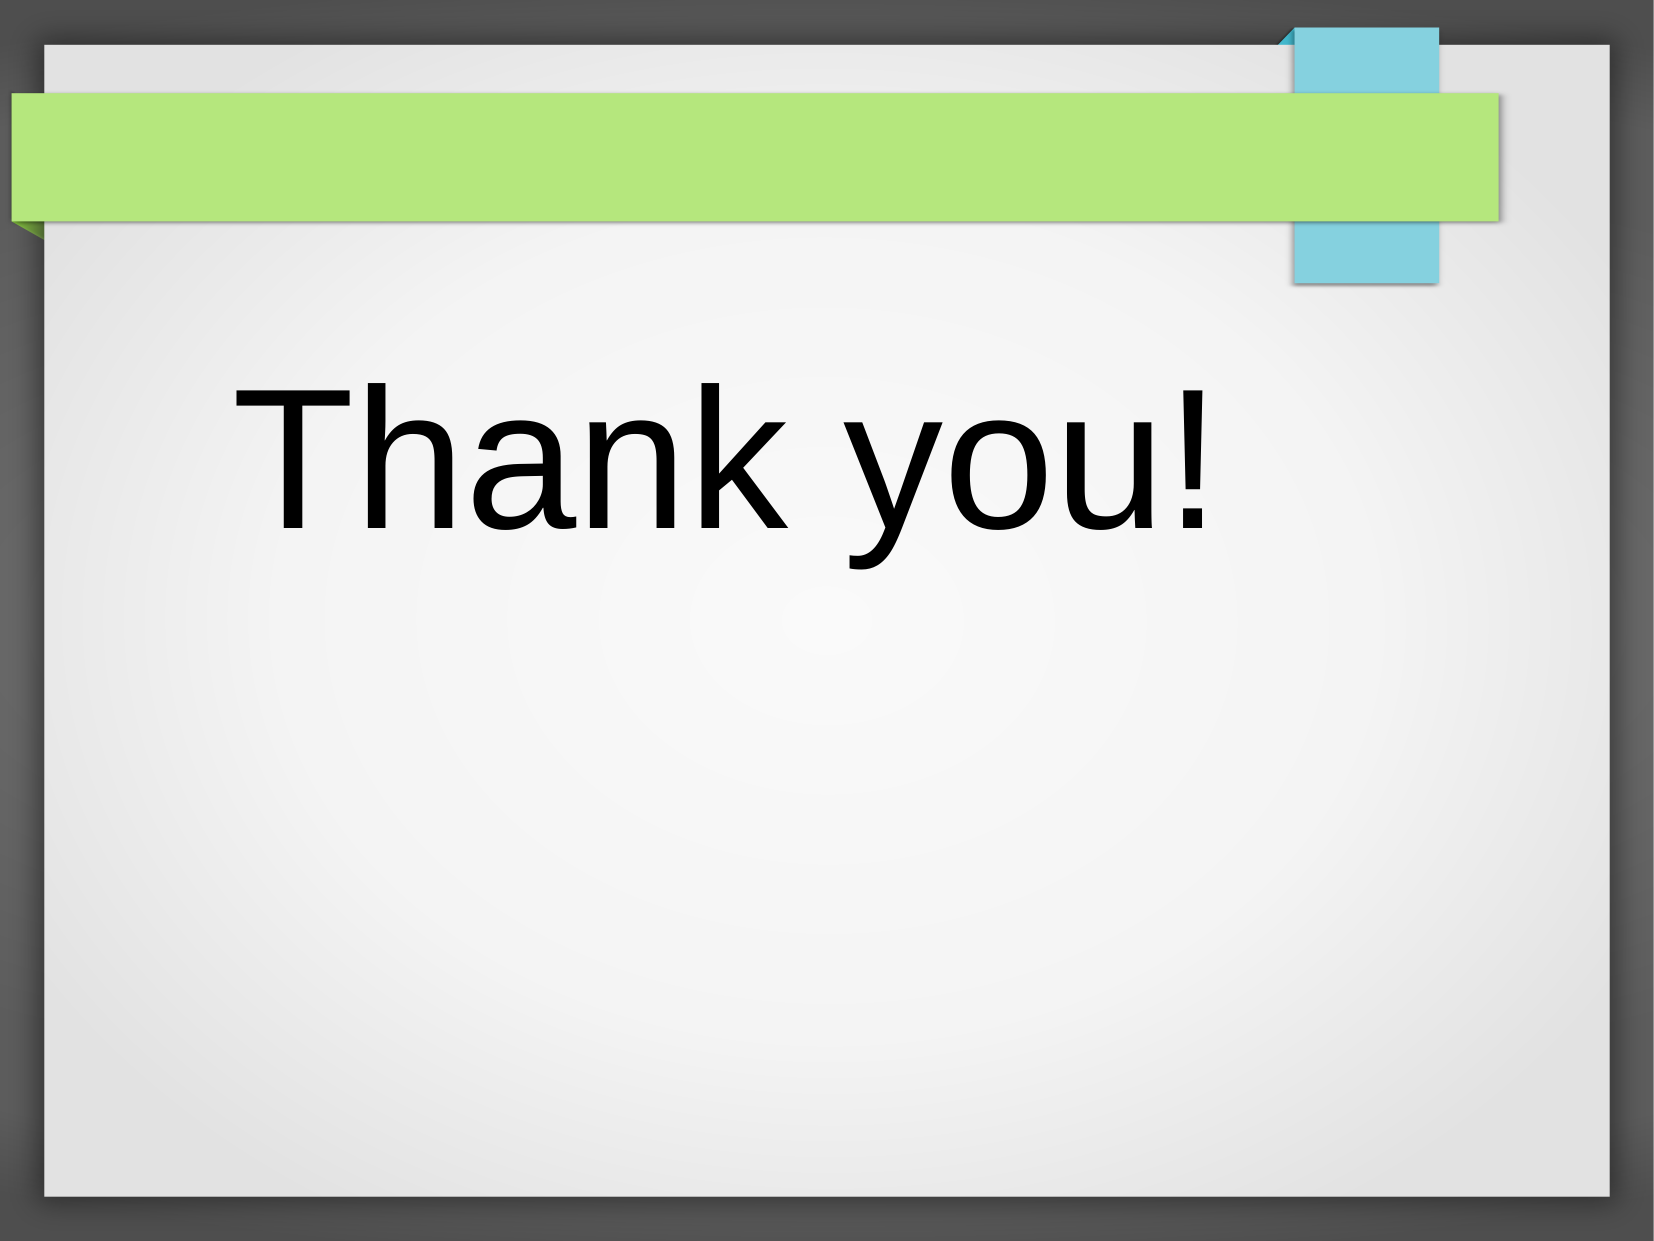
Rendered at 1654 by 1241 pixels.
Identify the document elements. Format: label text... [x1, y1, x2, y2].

text_box Thank you! [217, 321, 1238, 576]
picture [0, 0, 1654, 1241]
